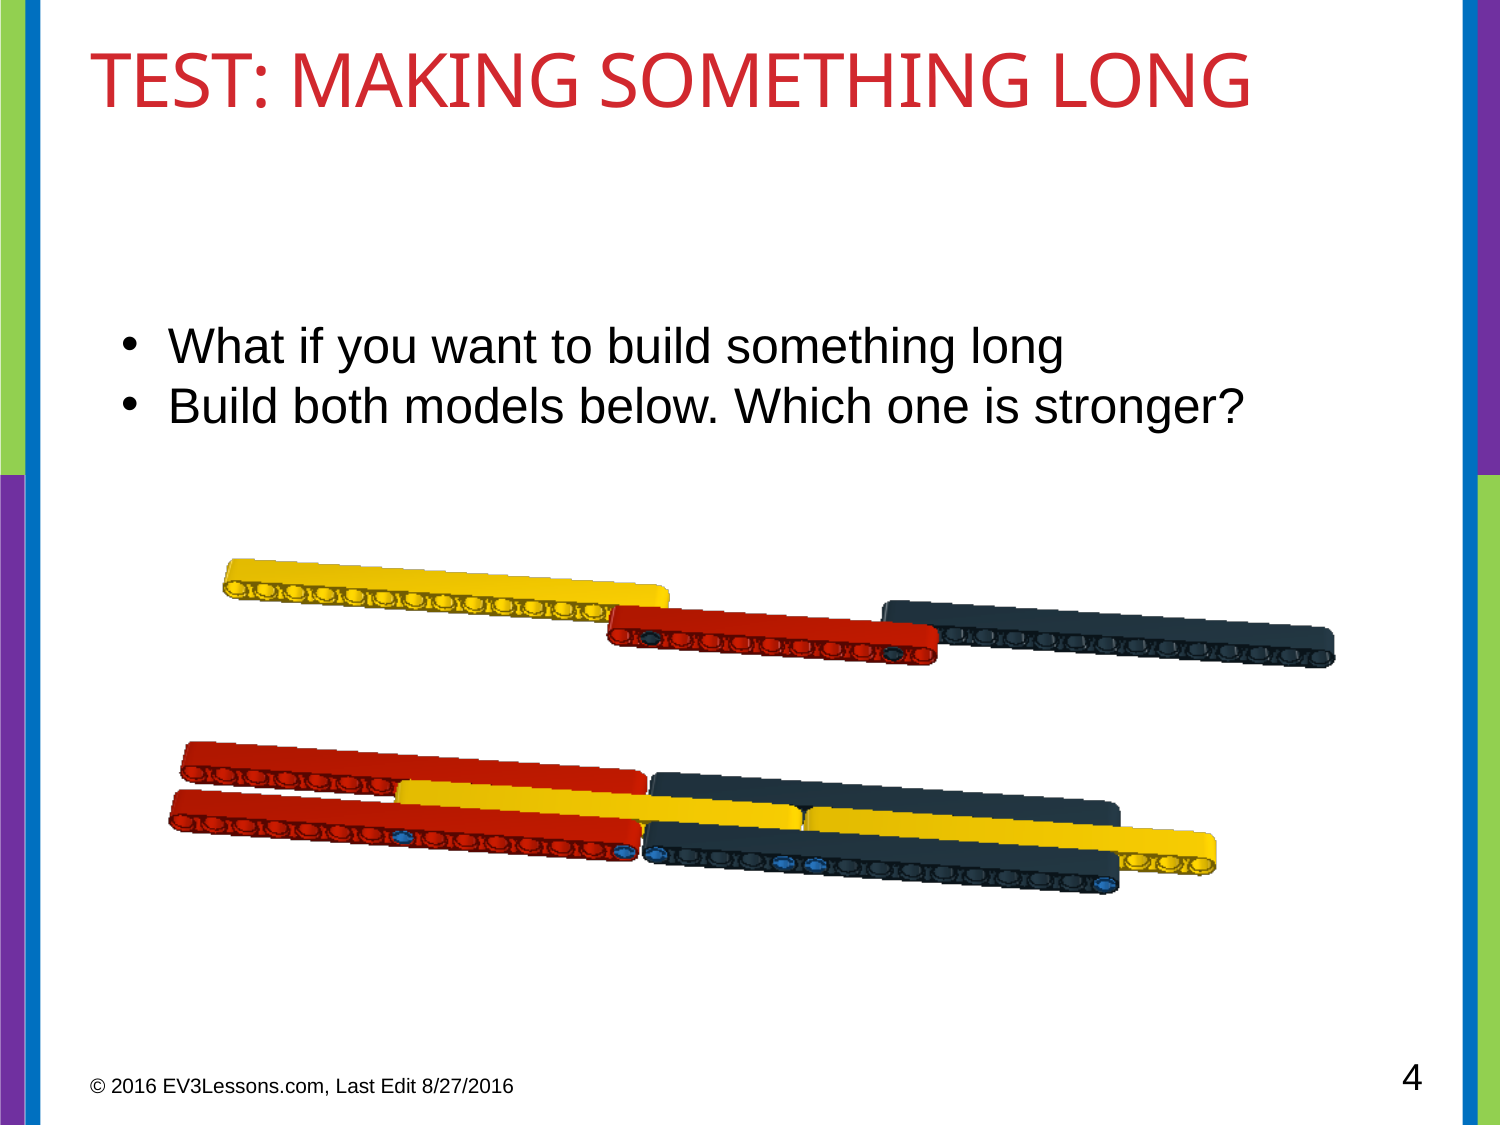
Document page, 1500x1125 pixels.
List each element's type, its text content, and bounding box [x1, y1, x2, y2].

footer © 2016 EV3Lessons.com, Last Edit 8/27/2016 [75, 1065, 638, 1112]
slide_number 4 [1387, 1045, 1491, 1106]
picture [153, 531, 1350, 927]
title TEST: MAKING SOMETHING LONG [75, 25, 1428, 250]
text_box What if you want to build something long Build both models below. Which one is stronger? [106, 306, 1428, 441]
